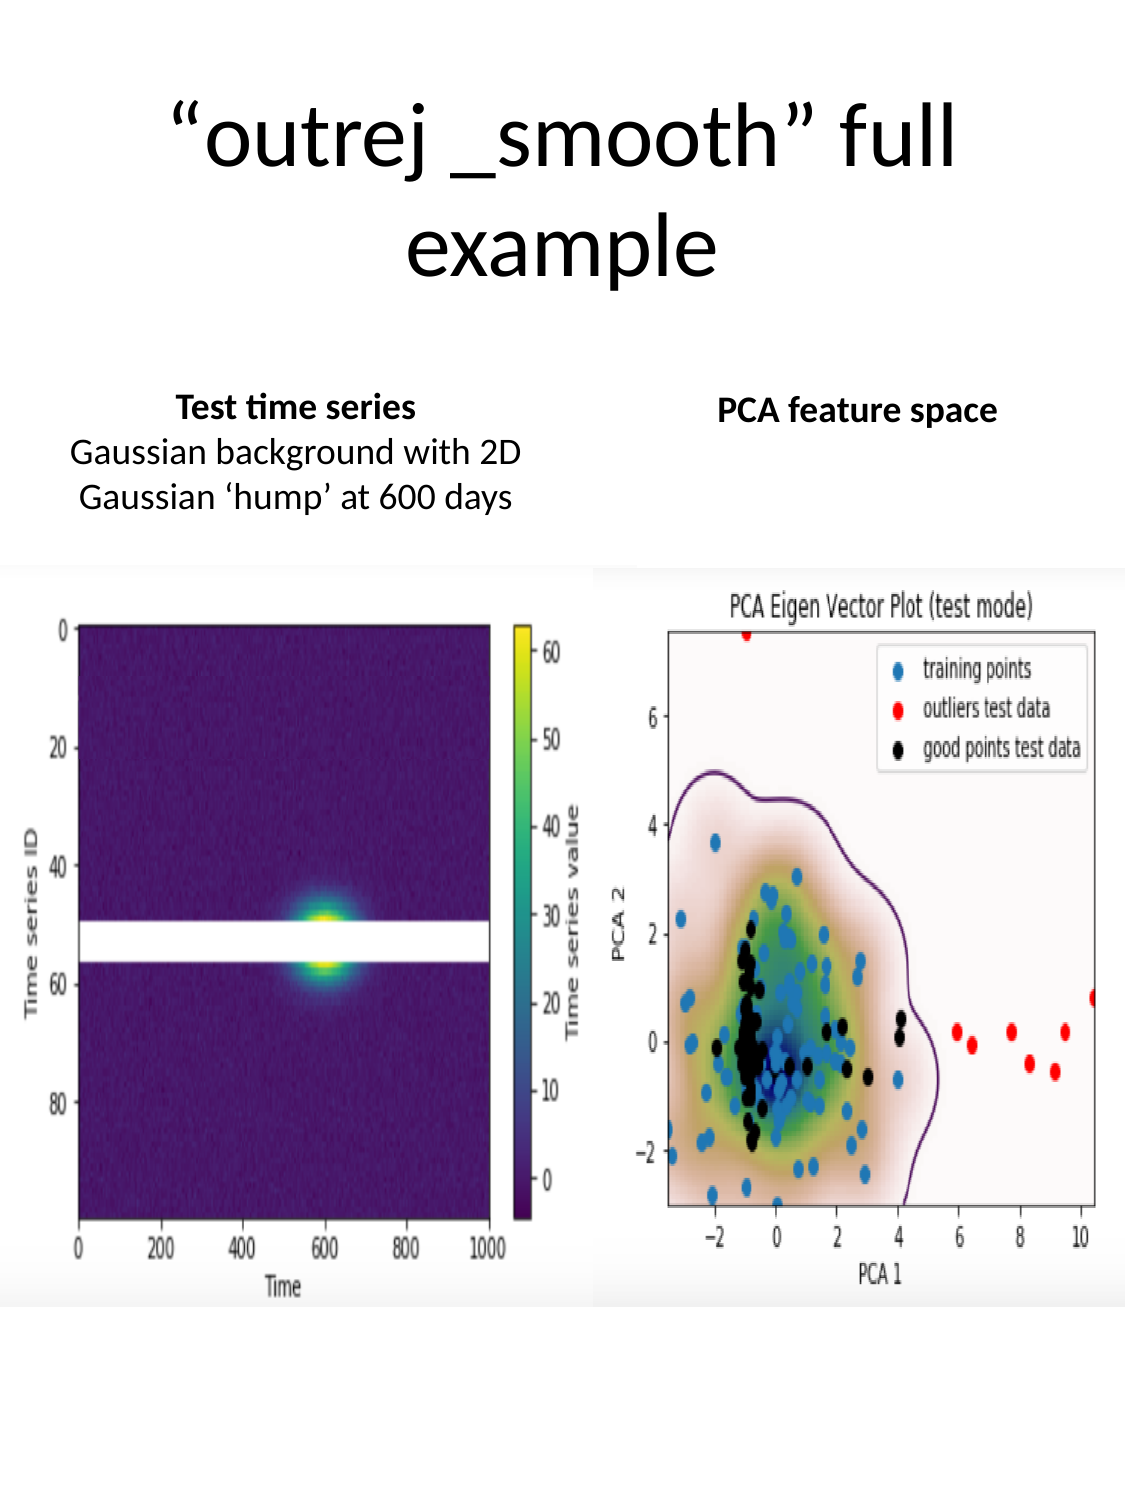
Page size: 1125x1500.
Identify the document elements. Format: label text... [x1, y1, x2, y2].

title “outrej _smooth” full example [56, 60, 1069, 310]
text_box Test time series Gaussian background with 2D Gaussian ‘hump’ at 600 days [23, 374, 568, 525]
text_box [0, 565, 637, 1308]
text_box PCA feature space [684, 377, 1032, 438]
picture [593, 568, 1125, 1308]
